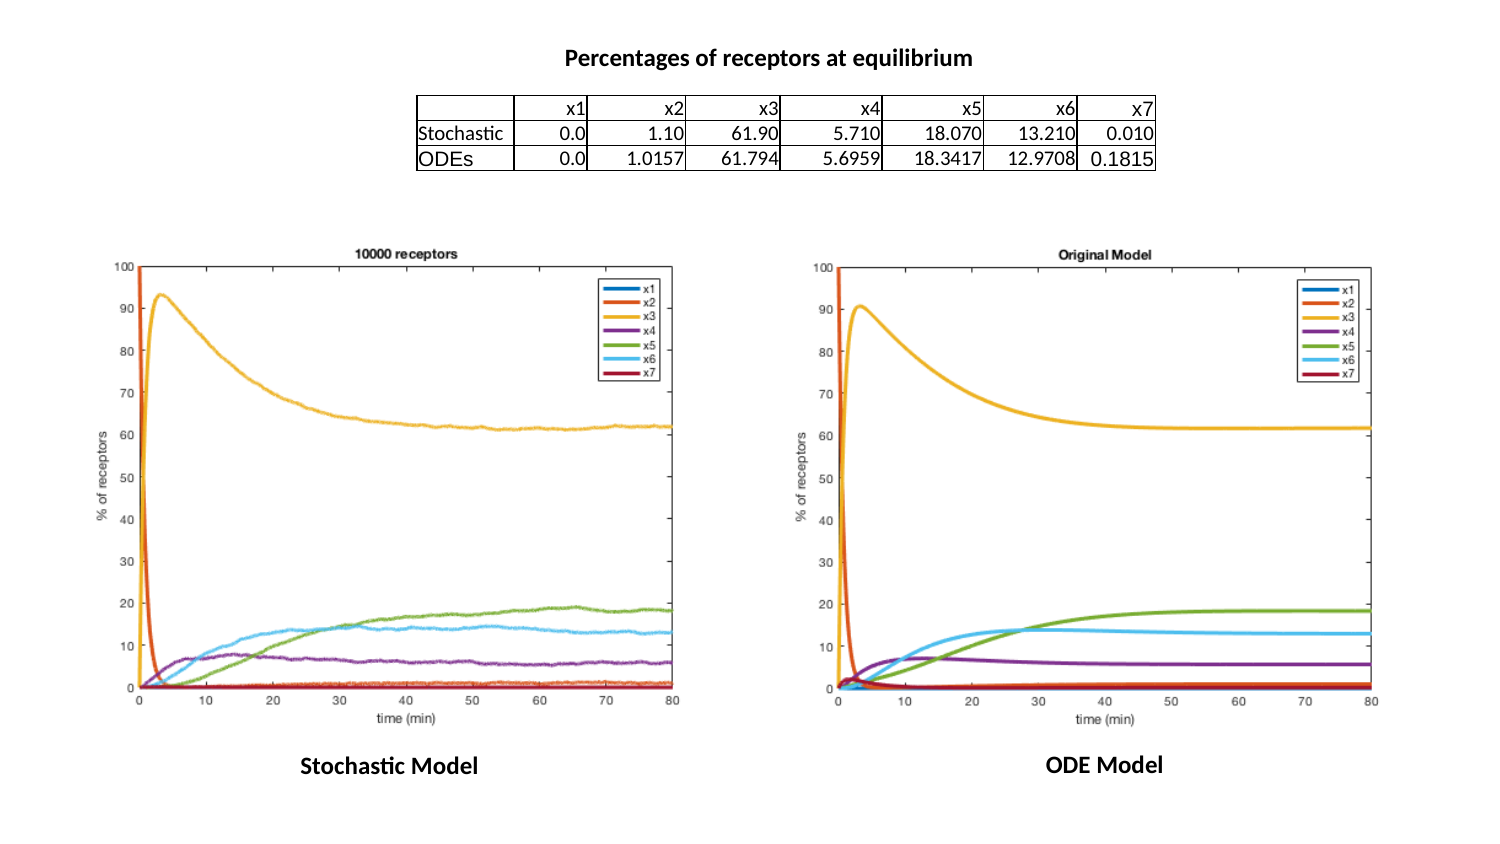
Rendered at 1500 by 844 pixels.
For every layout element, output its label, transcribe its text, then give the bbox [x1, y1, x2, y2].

table_header x3 [686, 96, 779, 120]
table_cell 13.210 [984, 121, 1076, 145]
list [49, 227, 738, 744]
table_cell 61.794 [686, 146, 779, 170]
table_header x2 [588, 96, 685, 120]
table_cell 0.0 [515, 121, 586, 145]
table_cell 0.1815 [1078, 146, 1155, 170]
table_cell 18.3417 [883, 146, 983, 170]
table_header x4 [781, 96, 881, 120]
table_header x6 [984, 96, 1076, 120]
table_cell 61.90 [686, 121, 779, 145]
table_cell 18.070 [883, 121, 983, 145]
table_cell 0.0 [515, 146, 586, 170]
table_cell 5.710 [781, 121, 881, 145]
table_header x1 [515, 96, 586, 120]
table_header [418, 96, 513, 120]
table_cell ODEs [418, 146, 513, 170]
table_header x5 [883, 96, 983, 120]
picture [748, 229, 1437, 746]
table_cell 12.9708 [984, 146, 1076, 170]
table_cell 5.6959 [781, 146, 881, 170]
table_header x7 [1078, 96, 1155, 120]
text_box Percentages of receptors at equilibrium [553, 36, 1019, 78]
text_box ODE Model [1034, 754, 1185, 785]
table_cell 1.10 [588, 121, 685, 145]
text_box Stochastic Model [289, 752, 499, 786]
table_cell 0.010 [1078, 121, 1155, 145]
table_cell Stochastic [418, 121, 513, 145]
table_cell 1.0157 [588, 146, 685, 170]
